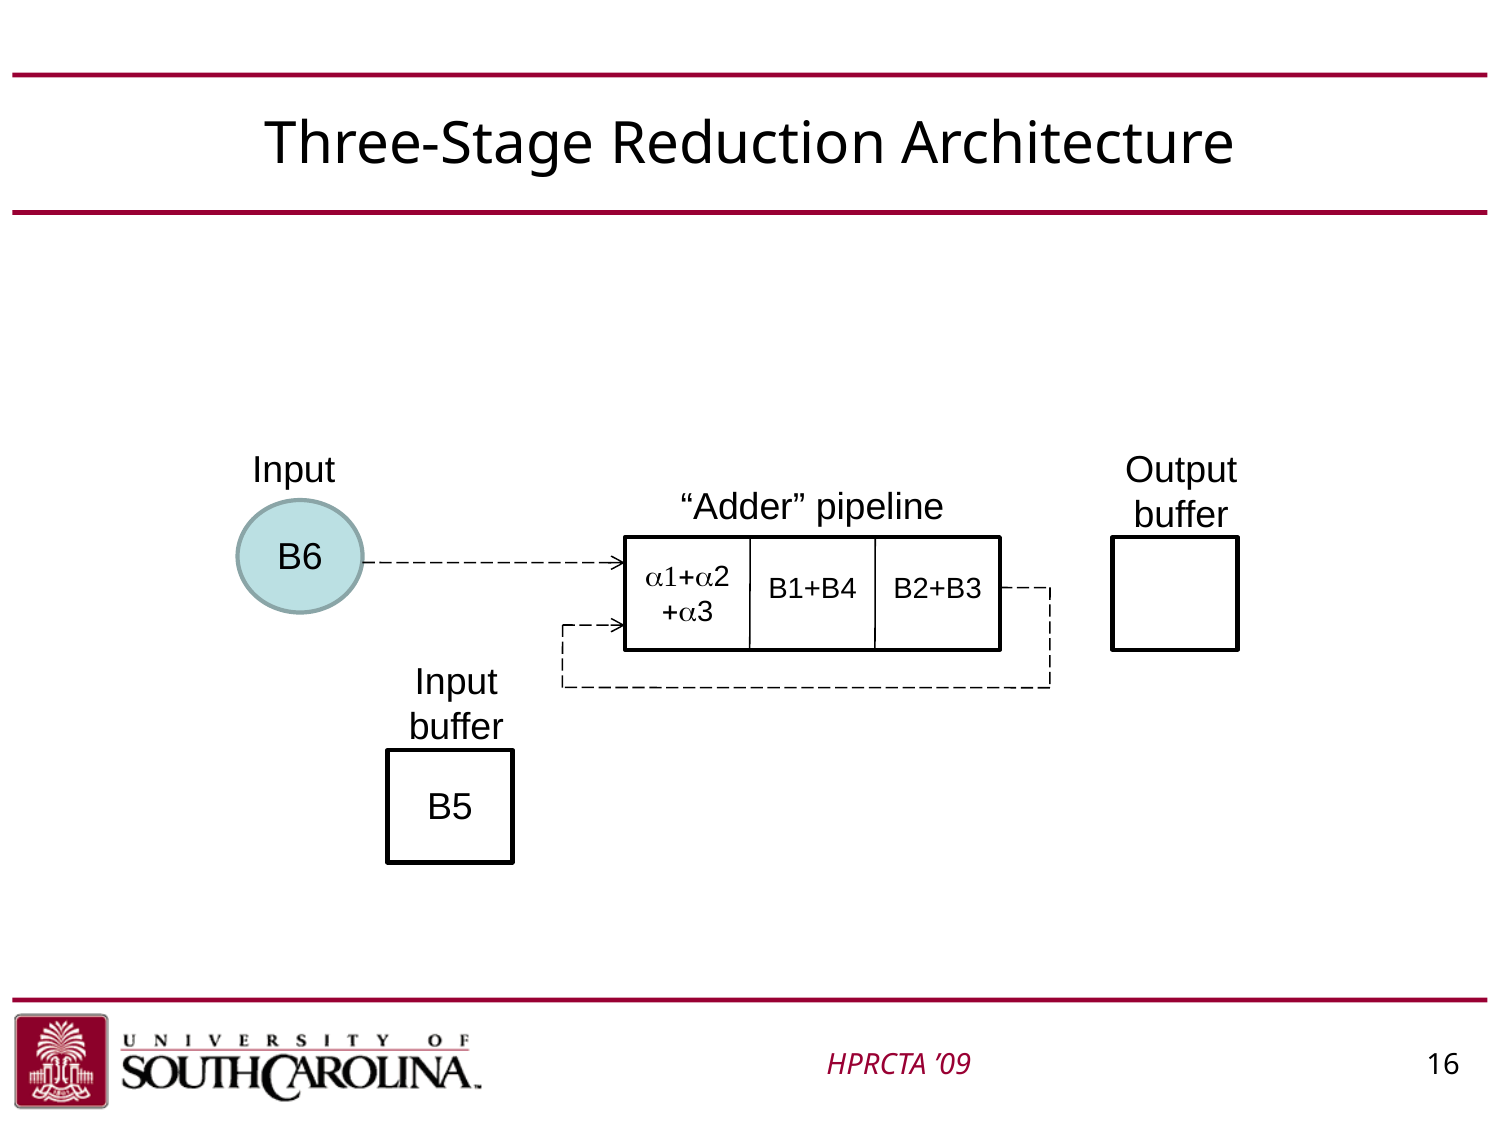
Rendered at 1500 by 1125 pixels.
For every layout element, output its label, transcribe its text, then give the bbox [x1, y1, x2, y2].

text_box [623, 595, 1002, 652]
text_box B1+B4 [750, 562, 875, 613]
text_box a1+a2+a3 [624, 549, 750, 635]
slide_number HPRCTA ’09 16 [562, 1037, 1476, 1088]
text_box [243, 585, 357, 615]
text_box B5 [387, 774, 513, 835]
text_box Input buffer [374, 649, 538, 755]
text_box B6 [237, 524, 363, 585]
text_box [1110, 543, 1240, 652]
text_box B2+B3 [875, 562, 1000, 613]
title Three-Stage Reduction Architecture [74, 74, 1426, 206]
picture [12, 1012, 488, 1112]
text_box [246, 498, 354, 524]
text_box [623, 535, 1002, 586]
text_box [385, 755, 515, 865]
text_box Output buffer [1099, 437, 1263, 543]
text_box “Adder” pipeline [612, 474, 1013, 535]
text_box Input [212, 437, 375, 498]
